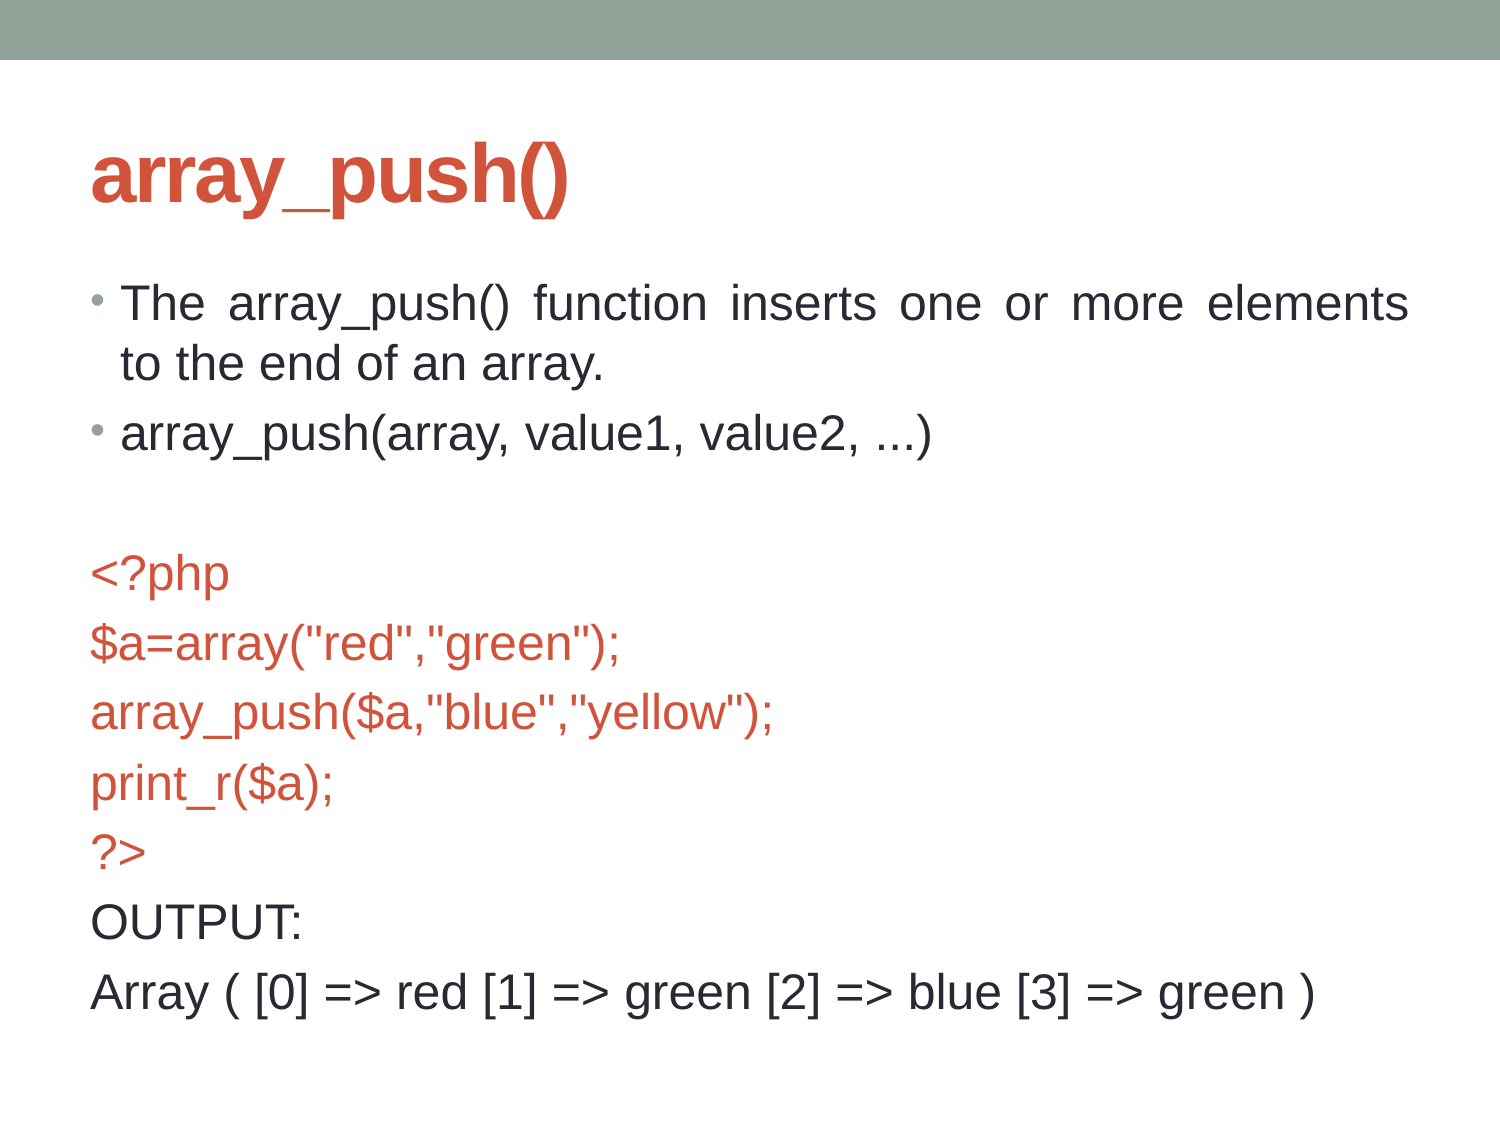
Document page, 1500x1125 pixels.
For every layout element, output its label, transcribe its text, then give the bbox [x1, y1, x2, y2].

list The array_push() function inserts one or more elements to the end of an array. array_push(array, value1, value2, ...) <?php $a=array("red","green"); array_push($a,"blue","yellow"); print_r($a); ?> OUTPUT: Array ( [0] => red [1] => green [2] => blue [3] => green ) [75, 262, 1425, 1063]
title array_push() [75, 87, 1425, 250]
